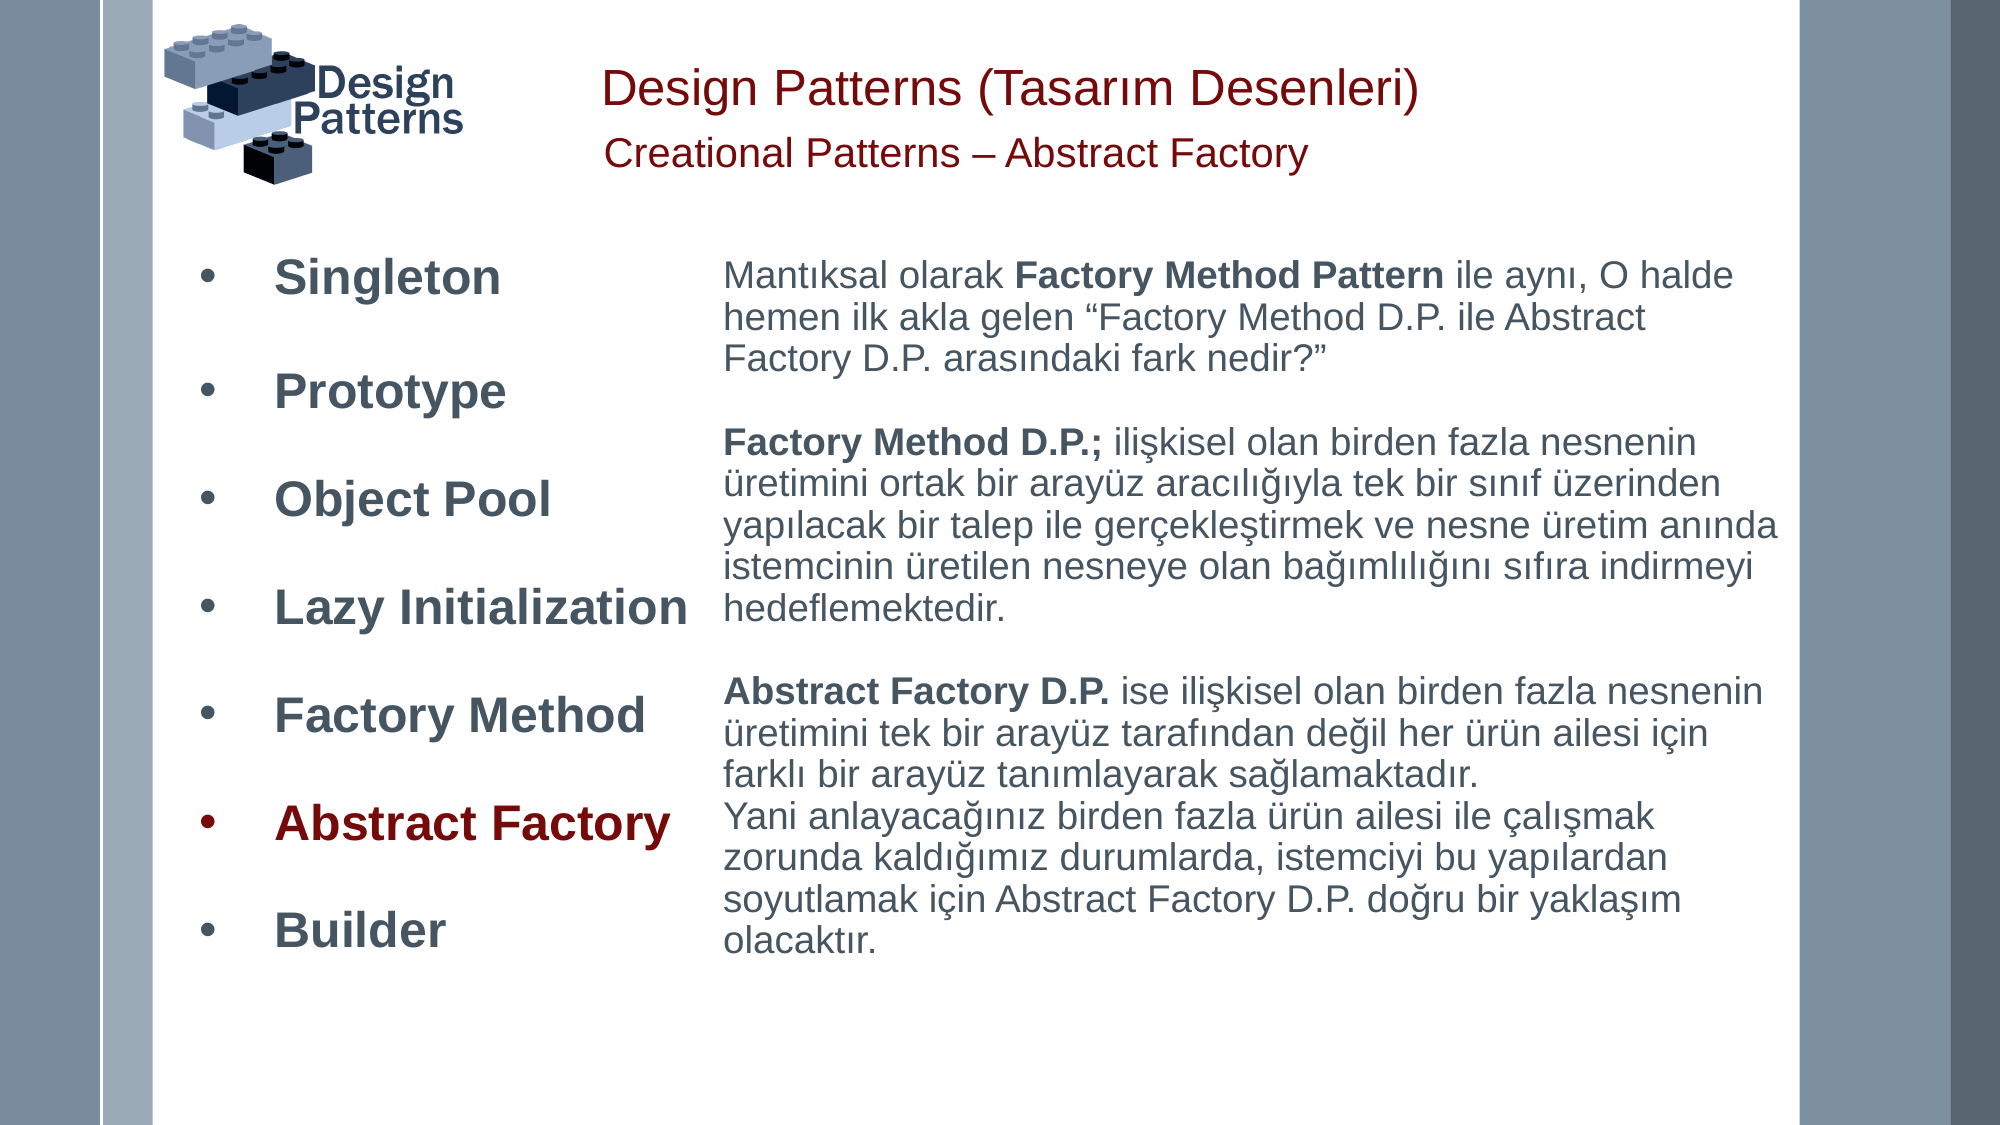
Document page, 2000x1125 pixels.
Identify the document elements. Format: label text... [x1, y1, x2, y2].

text_box Creational Patterns – Abstract Factory [588, 124, 1473, 187]
text_box [160, 219, 1788, 1125]
text_box Singleton Prototype Object Pool Lazy Initialization Factory Method Abstract Factory Builder [184, 243, 705, 1068]
text_box Mantıksal olarak Factory Method Pattern ile aynı, O halde hemen ilk akla gelen “Factory Method D.P. ile Abstract Factory D.P. arasındaki fark nedir?” Factory Method D.P.; ilişkisel olan birden fazla nesnenin üretimini ortak bir arayüz aracılığıyla tek bir sınıf üzerinden yapılacak bir talep ile gerçekleştirmek ve nesne üretim anında istemcinin üretilen nesneye olan bağımlılığını sıfıra indirmeyi hedeflemektedir. Abstract Factory D.P. ise ilişkisel olan birden fazla nesnenin üretimini tek bir arayüz tarafından değil her ürün ailesi için farklı bir arayüz tanımlayarak sağlamaktadır. Yani anlayacağınız birden fazla ürün ailesi ile çalışmak zorunda kaldığımız durumlarda, istemciyi bu yapılardan soyutlamak için Abstract Factory D.P. doğru bir yaklaşım olacaktır. [708, 248, 1795, 1123]
picture [161, 24, 465, 185]
text_box Design Patterns (Tasarım Desenleri) [586, 54, 1555, 125]
